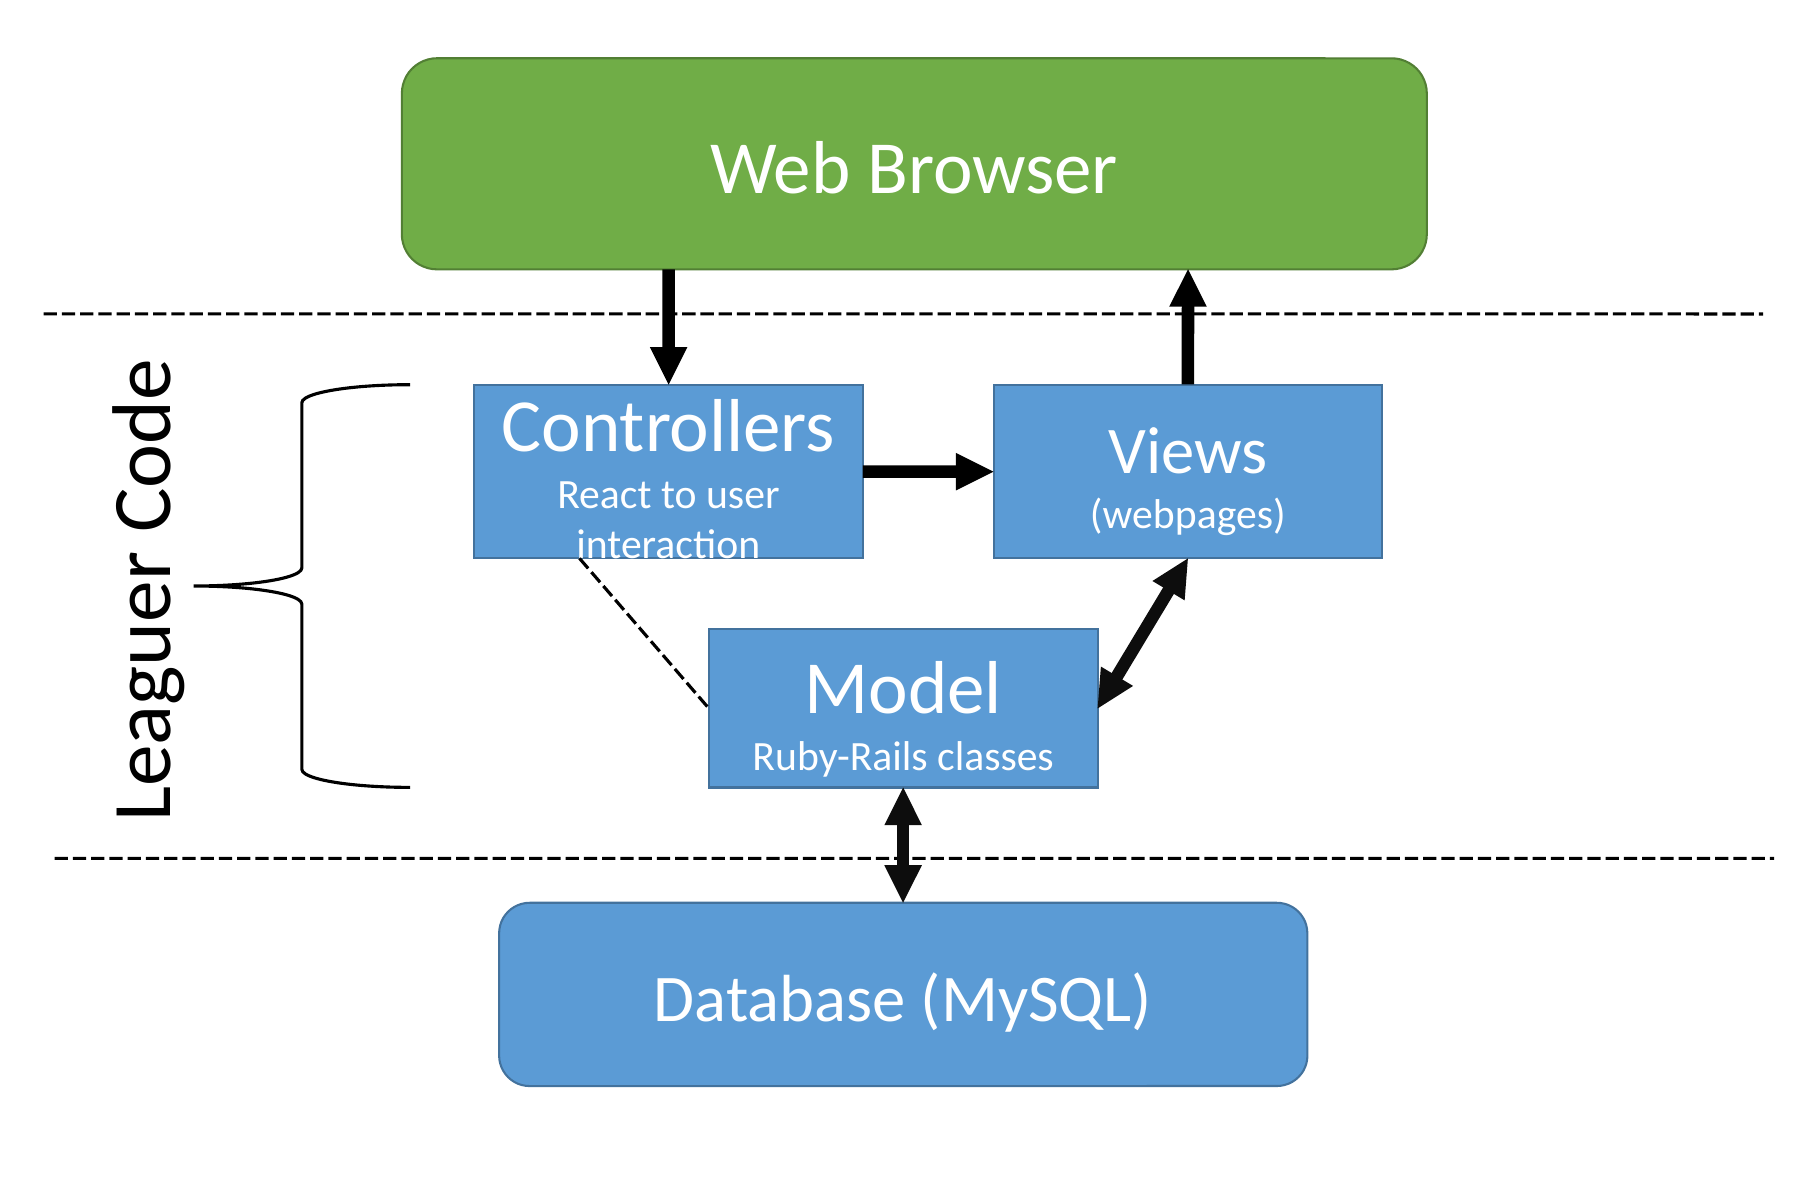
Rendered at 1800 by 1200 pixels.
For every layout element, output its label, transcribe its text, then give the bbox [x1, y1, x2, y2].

text_box Database (MySQL) [499, 902, 1308, 1087]
text_box [862, 465, 994, 478]
text_box [662, 269, 675, 385]
text_box [896, 787, 910, 903]
text_box Web Browser [401, 58, 1427, 270]
text_box [1181, 269, 1195, 385]
text_box [1097, 558, 1188, 709]
text_box Model Ruby-Rails classes [708, 629, 1098, 788]
text_box Leaguer Code [72, 335, 203, 846]
text_box [203, 384, 411, 788]
text_box Views (webpages) [993, 384, 1383, 559]
text_box Controllers React to user interaction [474, 384, 863, 559]
